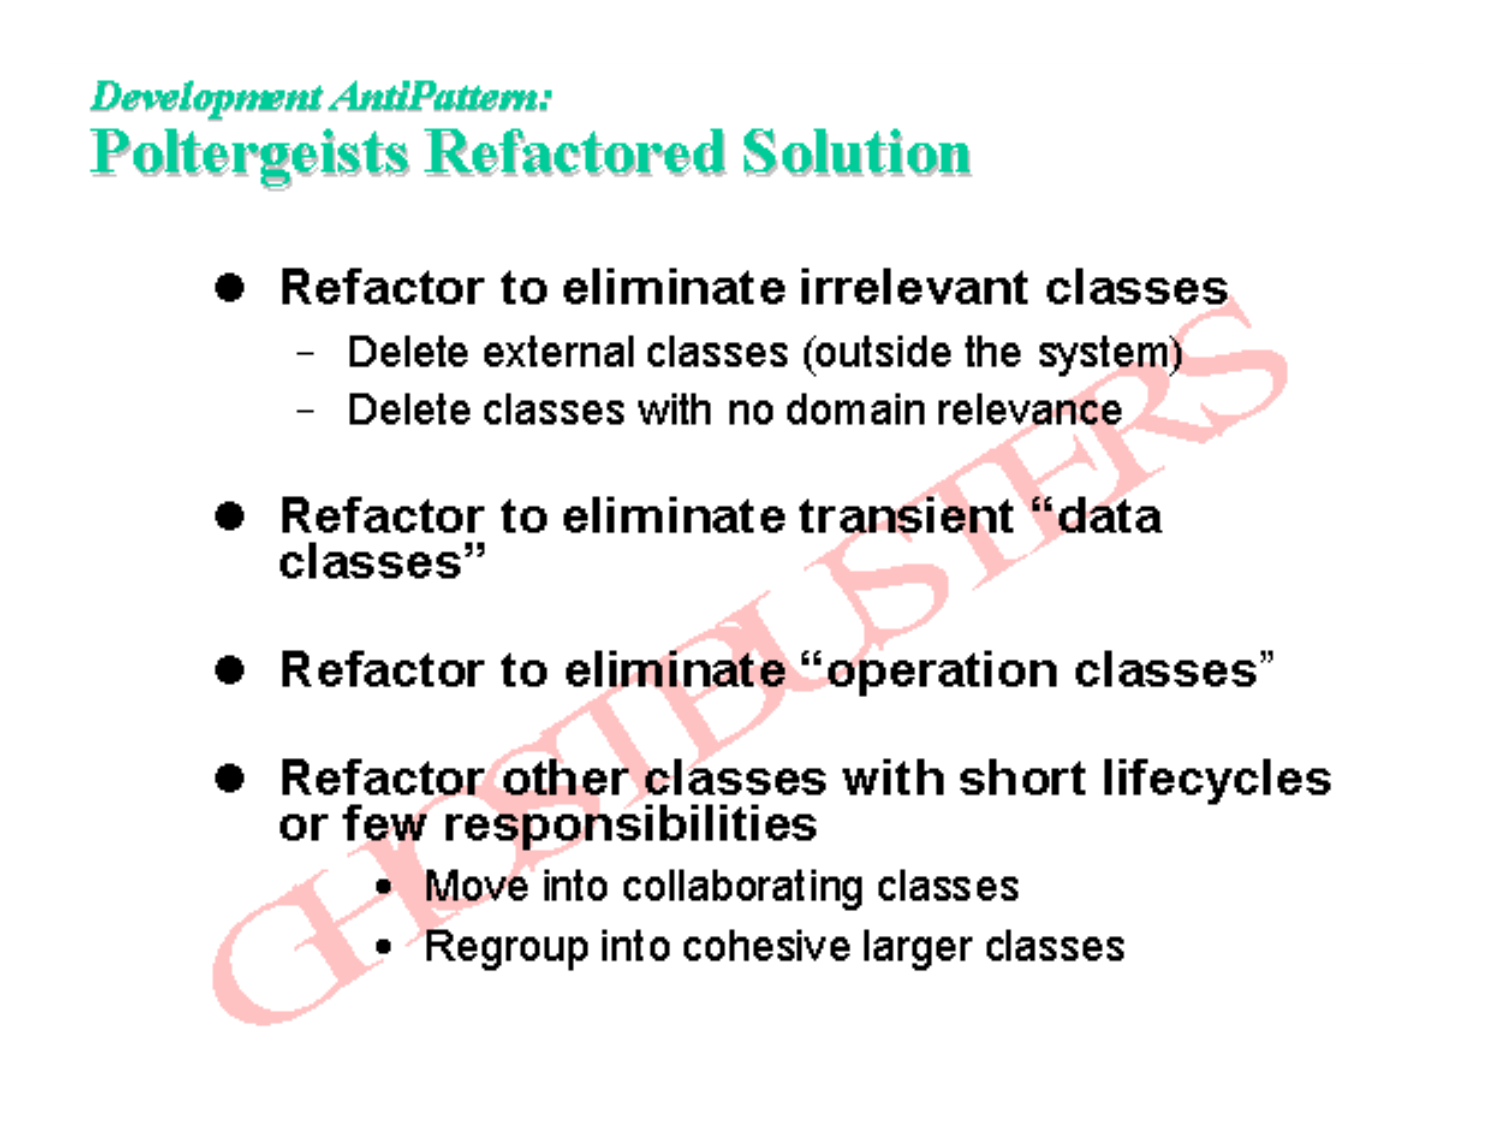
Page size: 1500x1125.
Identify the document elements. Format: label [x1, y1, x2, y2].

picture [49, 62, 1426, 1078]
